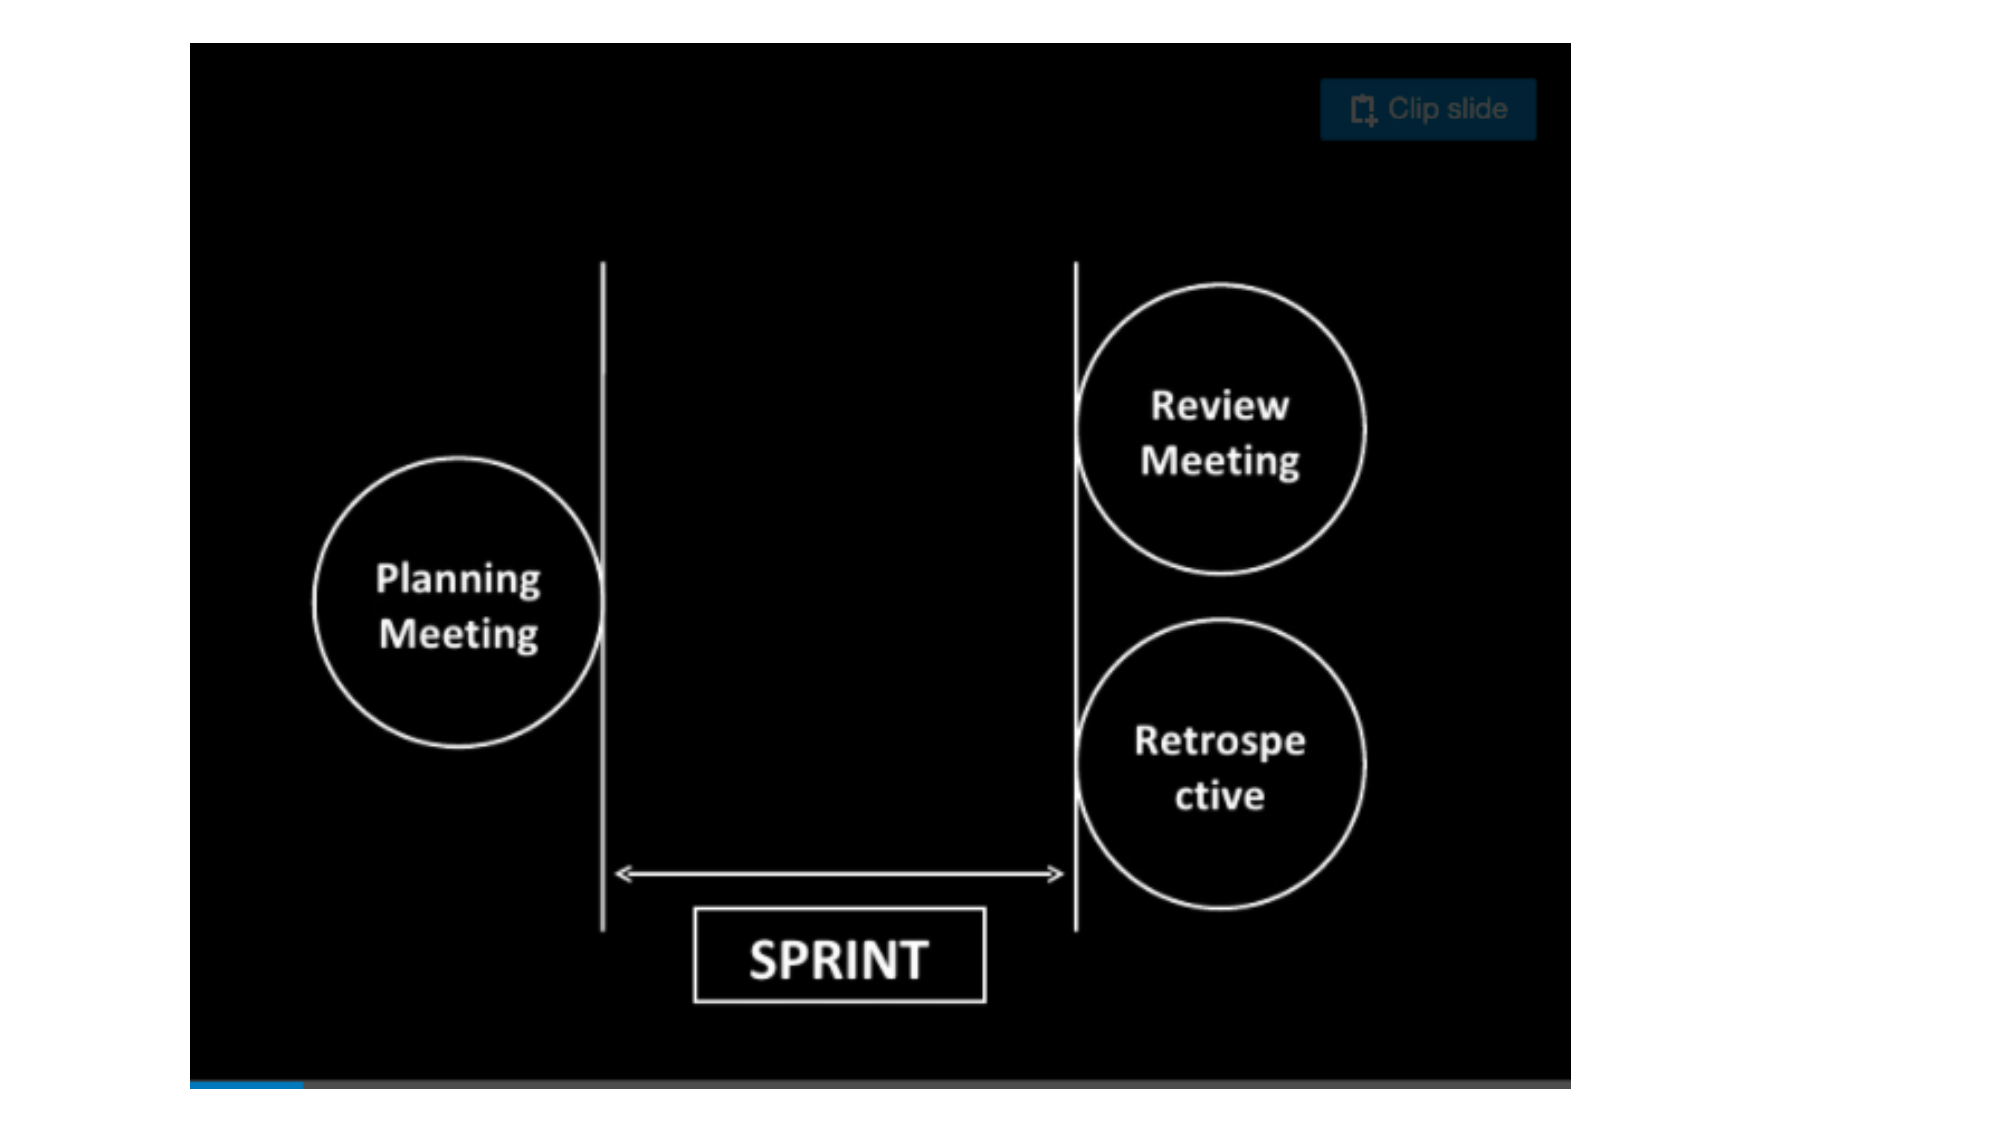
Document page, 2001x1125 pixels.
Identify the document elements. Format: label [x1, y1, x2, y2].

list [190, 43, 1571, 1089]
